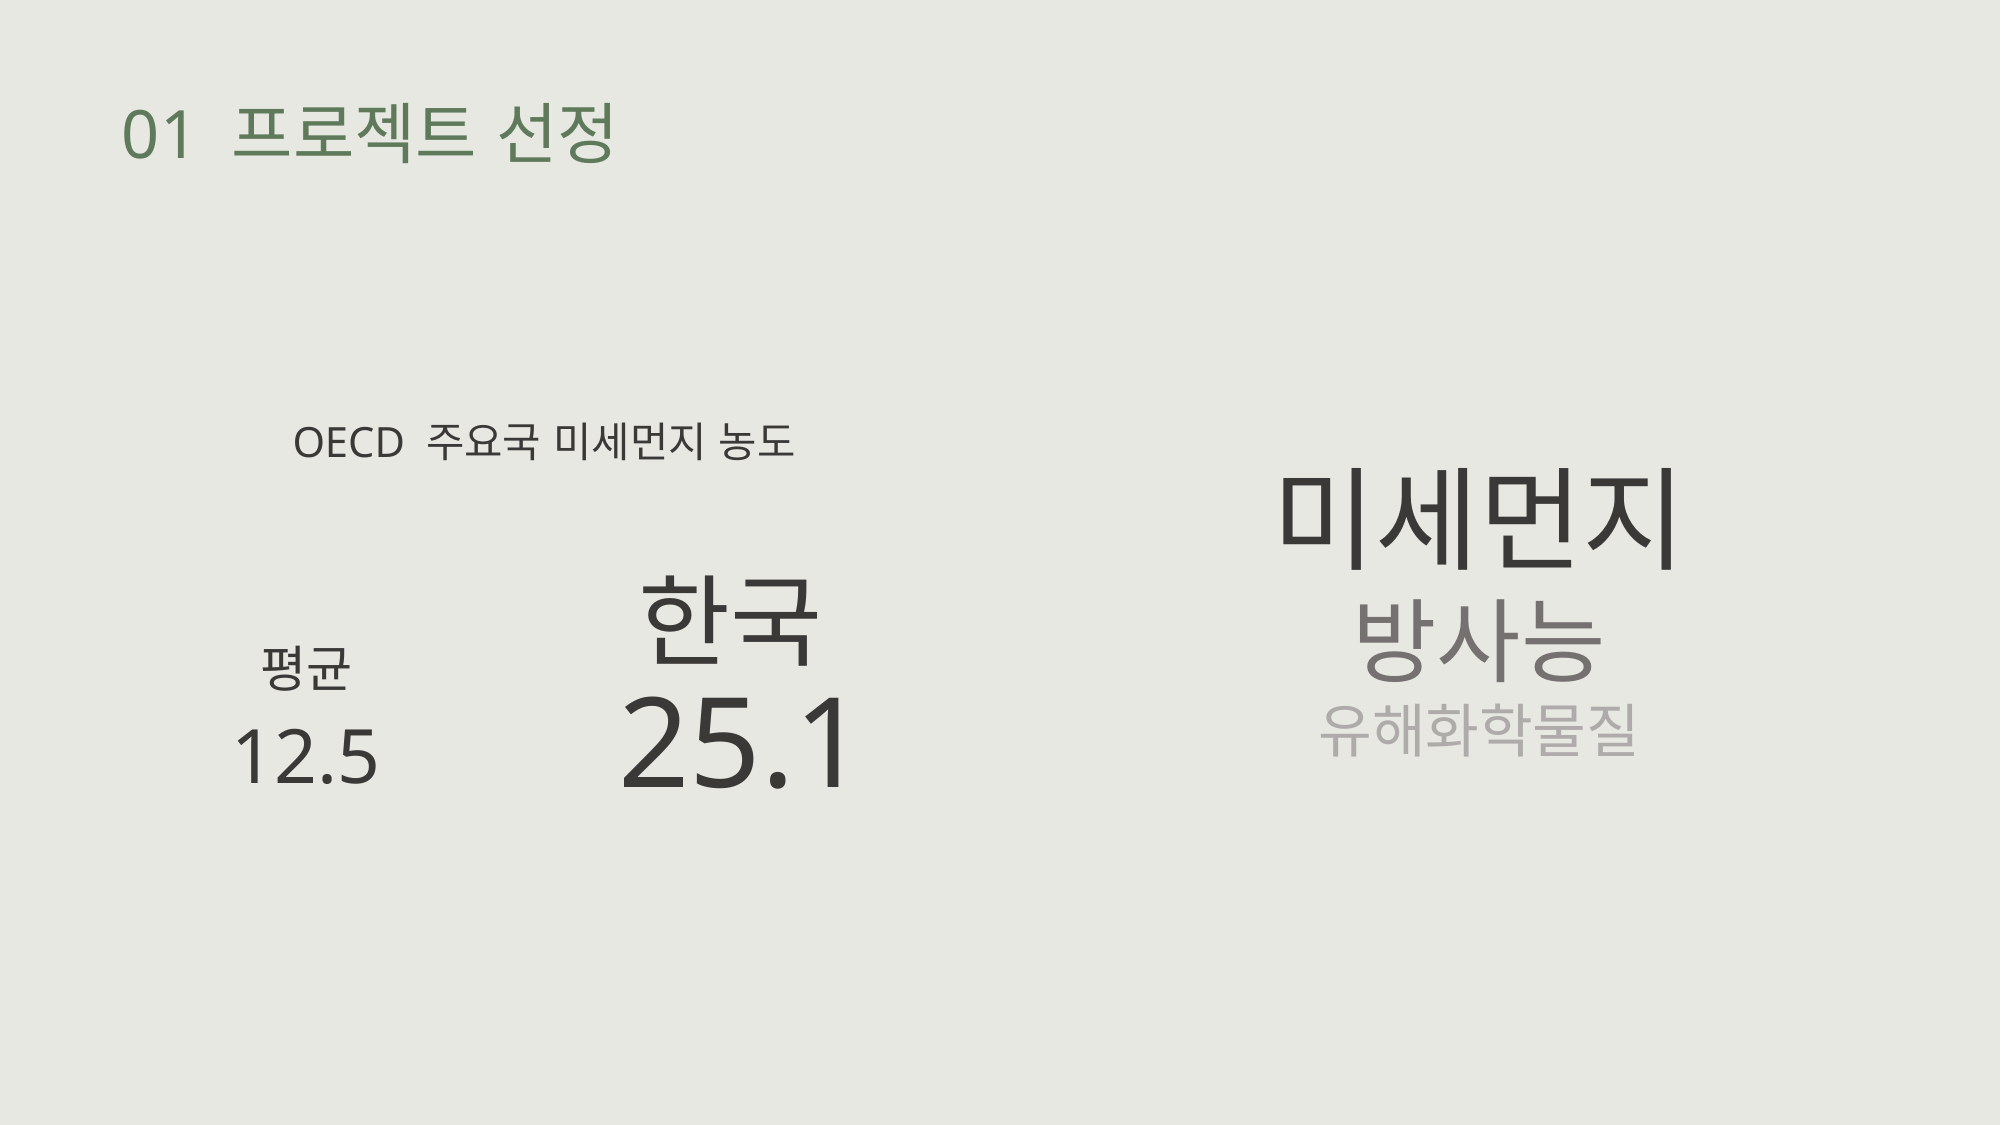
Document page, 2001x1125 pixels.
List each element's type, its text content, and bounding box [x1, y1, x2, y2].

list 평균 12.5 [186, 636, 427, 868]
text_box 미세먼지 방사능 유해화학물질 [1236, 441, 1723, 772]
text_box OECD 주요국 미세먼지 농도 [277, 408, 1082, 474]
title 01 프로젝트 선정 [106, 82, 655, 192]
text_box 한국25.1 [548, 564, 936, 889]
